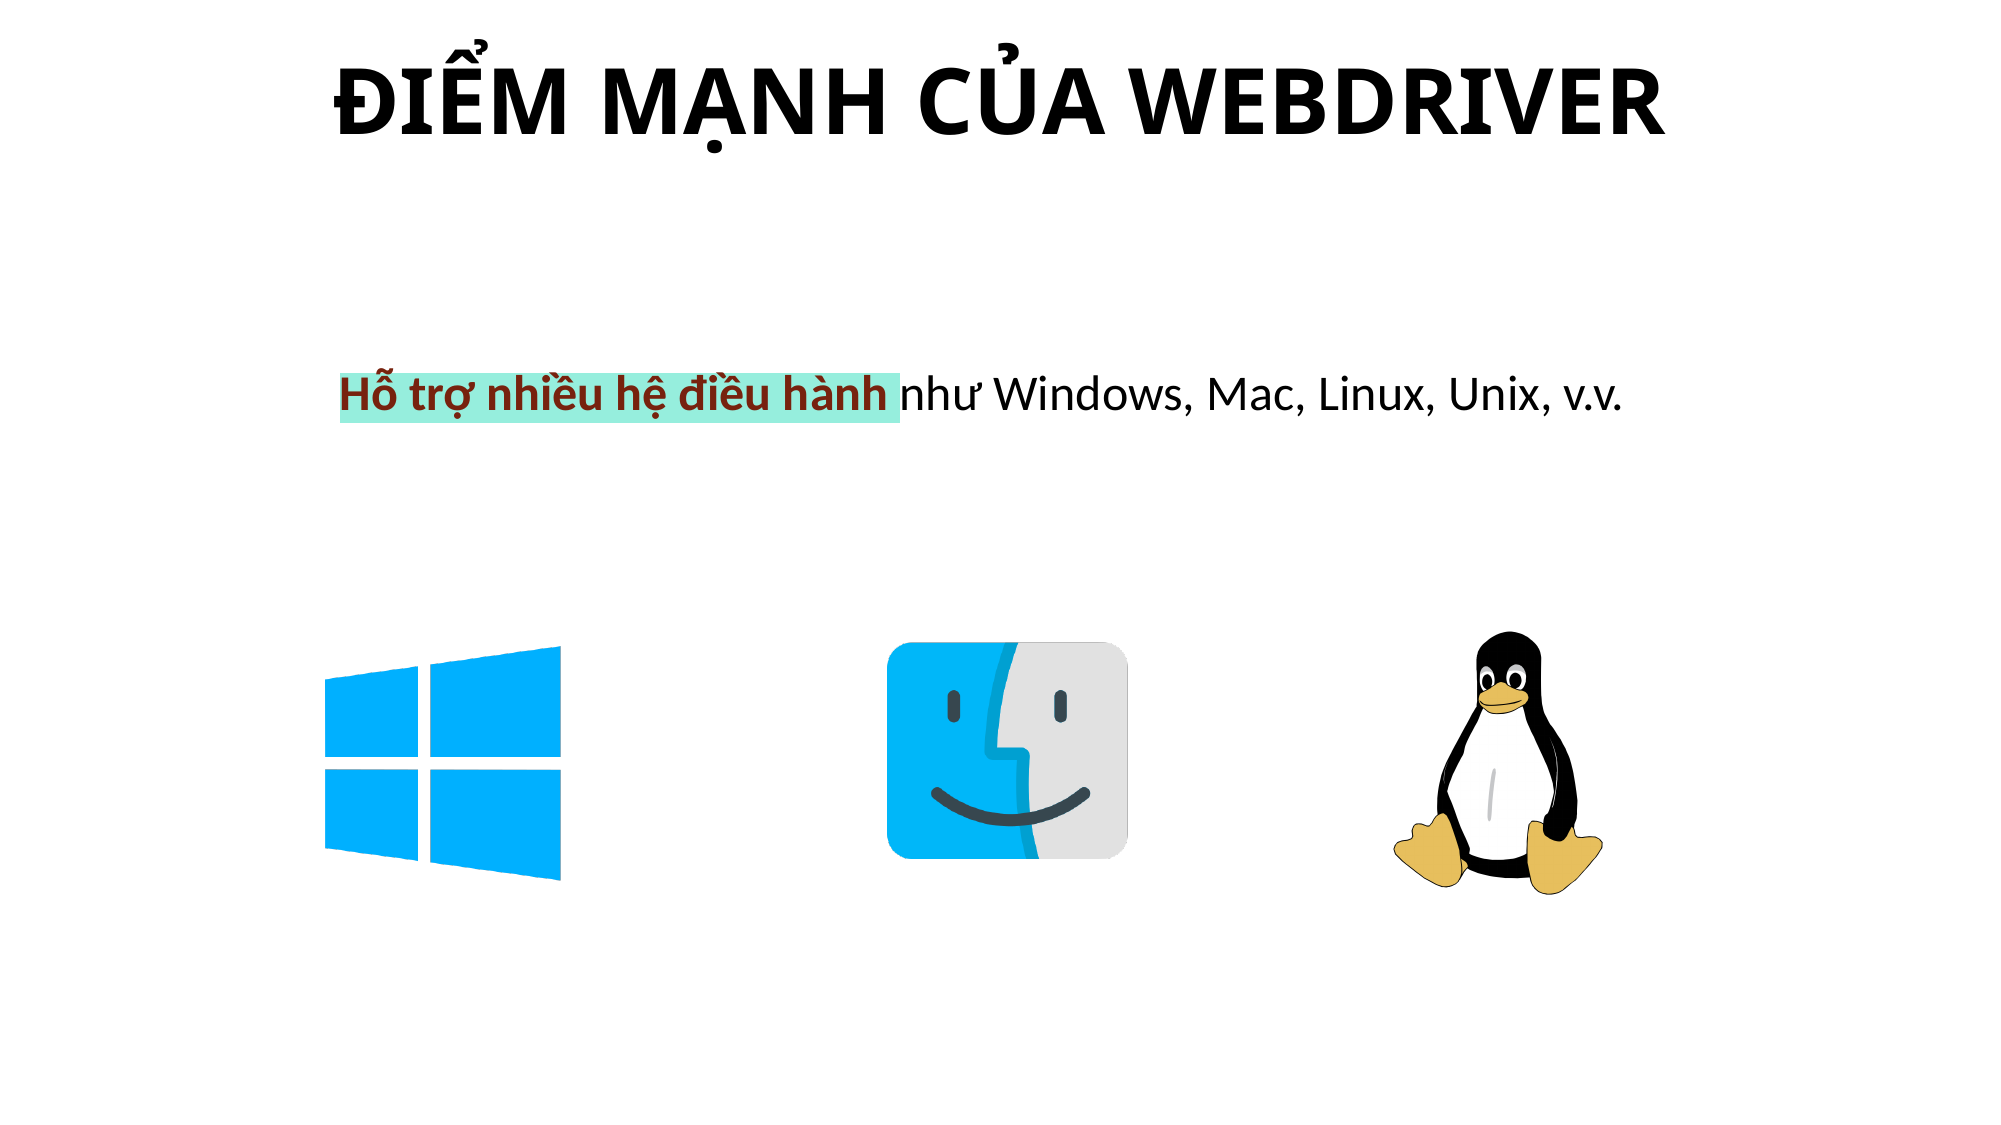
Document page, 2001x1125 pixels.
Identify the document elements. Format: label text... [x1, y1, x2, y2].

picture [294, 615, 591, 911]
text_box Hỗ trợ nhiều hệ điều hành như Windows, Mac, Linux, Unix, v.v. [50, 353, 1915, 429]
text_box ĐIỂM MẠNH CỦA WEBDRIVER [1, 35, 1998, 161]
picture [1349, 615, 1646, 911]
picture [856, 605, 1152, 902]
